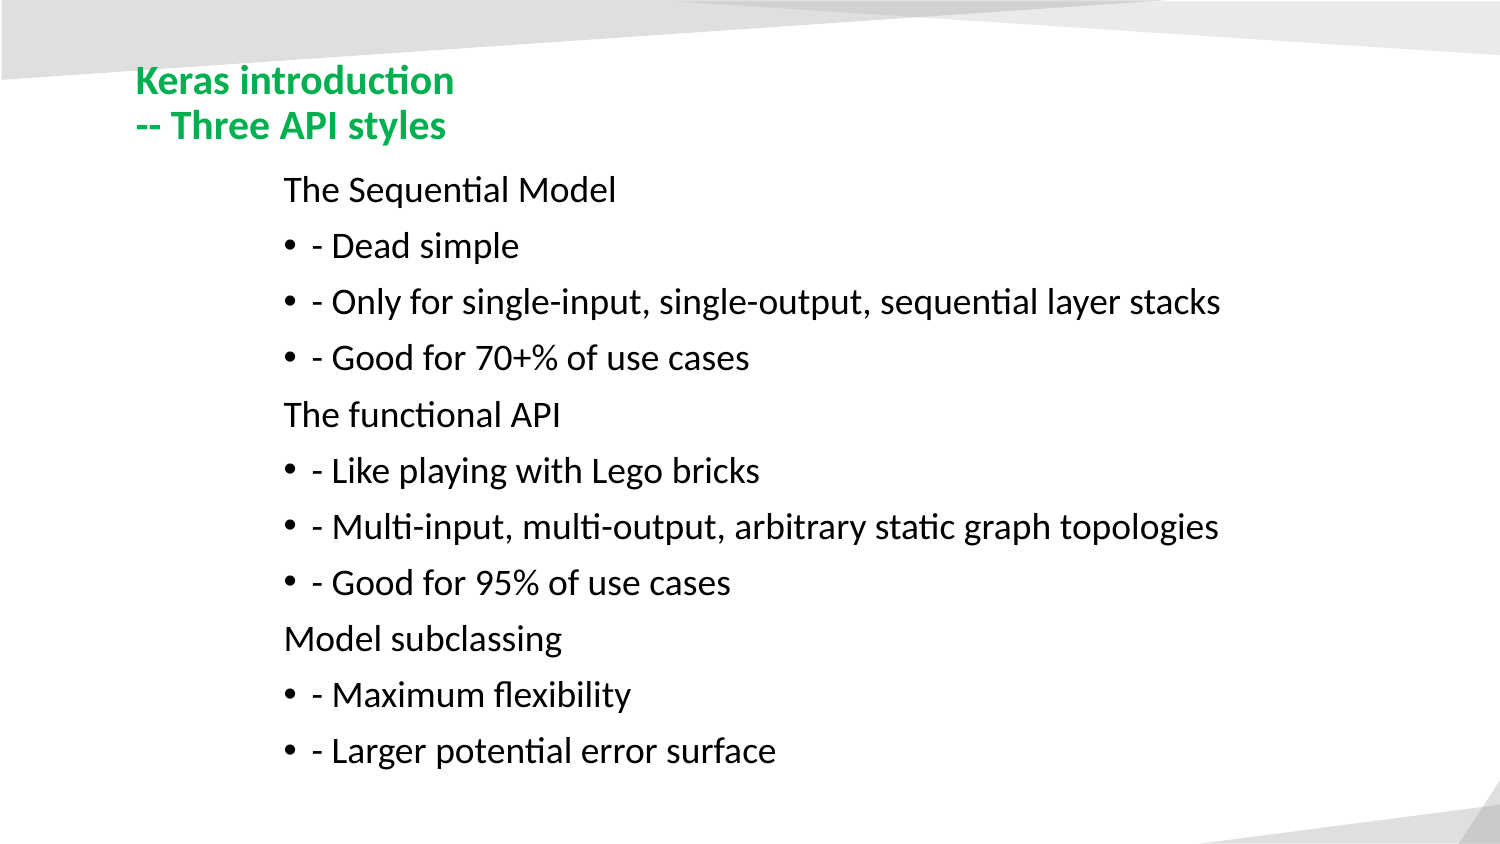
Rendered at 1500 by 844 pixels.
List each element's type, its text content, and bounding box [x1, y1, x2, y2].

text_box Keras introduction -- Three API styles [117, 66, 1243, 141]
text_box The Sequential Model - Dead simple - Only for single-input, single-output, sequential layer stacks - Good for 70+% of use cases The functional API - Like playing with Lego bricks - Multi-input, multi-output, arbitrary static graph topologies - Good for 95% of use cases Model subclassing - Maximum flexibility - Larger potential error surface [268, 162, 1340, 806]
